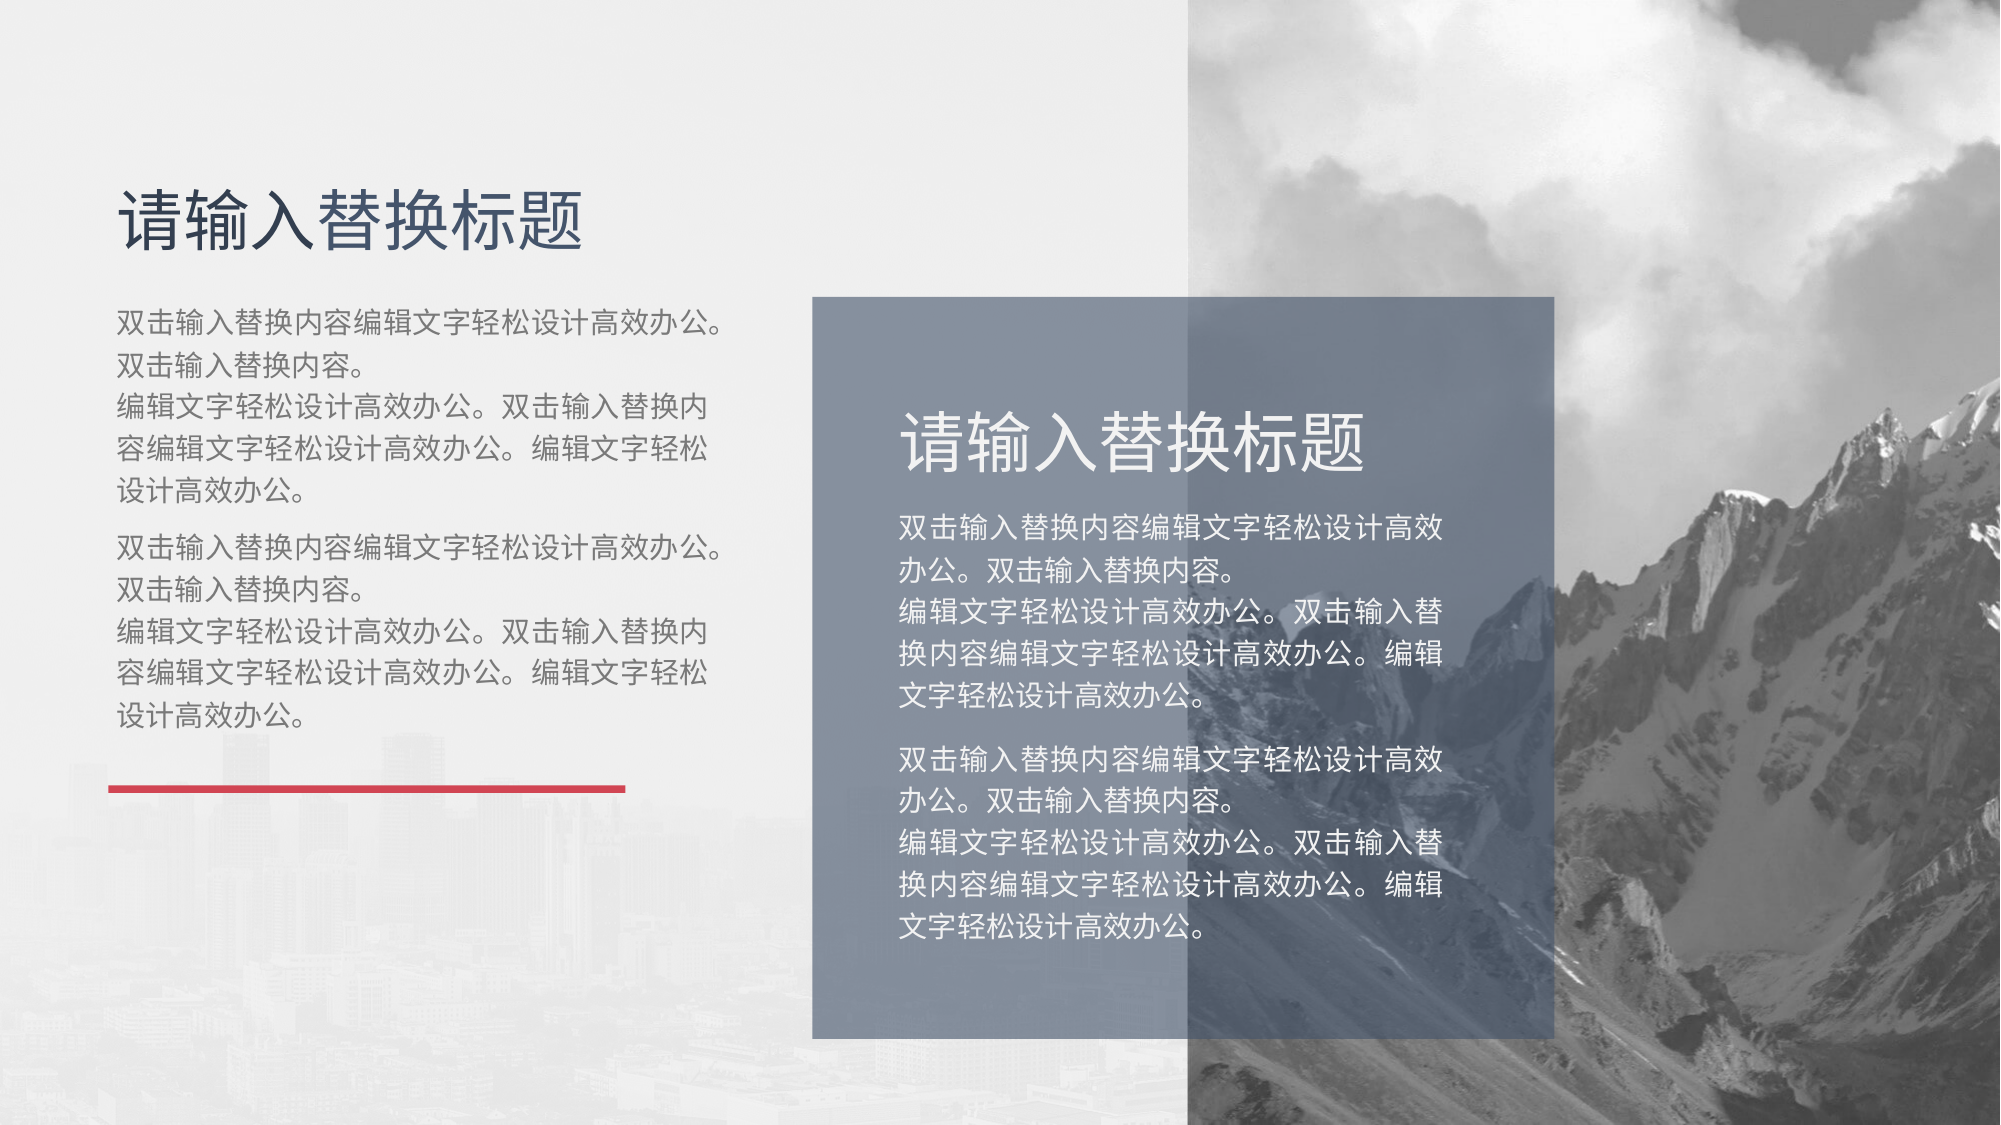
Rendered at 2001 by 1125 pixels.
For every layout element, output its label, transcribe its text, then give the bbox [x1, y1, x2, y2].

picture [1187, 0, 2000, 1125]
text_box 请输入替换标题 [883, 392, 1187, 488]
text_box 双击输入替换内容编辑文字轻松设计高效办公。双击输入替换内容。 编辑文字轻松设计高效办公。双击输入替换内容编辑文字轻松设计高效办公。编辑文字轻松设计高效办公。 [101, 514, 725, 740]
text_box 请输入替换标题 [101, 171, 657, 266]
text_box [811, 296, 1187, 1040]
text_box 双击输入替换内容编辑文字轻松设计高效办公。双击输入替换内容。 编辑文字轻松设计高效办公。双击输入替换内容编辑文字轻松设计高效办公。编辑文字轻松设计高效办公。 [883, 495, 1187, 720]
text_box [107, 784, 626, 794]
text_box 双击输入替换内容编辑文字轻松设计高效办公。双击输入替换内容。 编辑文字轻松设计高效办公。双击输入替换内容编辑文字轻松设计高效办公。编辑文字轻松设计高效办公。 [101, 290, 725, 514]
text_box 双击输入替换内容编辑文字轻松设计高效办公。双击输入替换内容。 编辑文字轻松设计高效办公。双击输入替换内容编辑文字轻松设计高效办公。编辑文字轻松设计高效办公。 [883, 726, 1187, 951]
